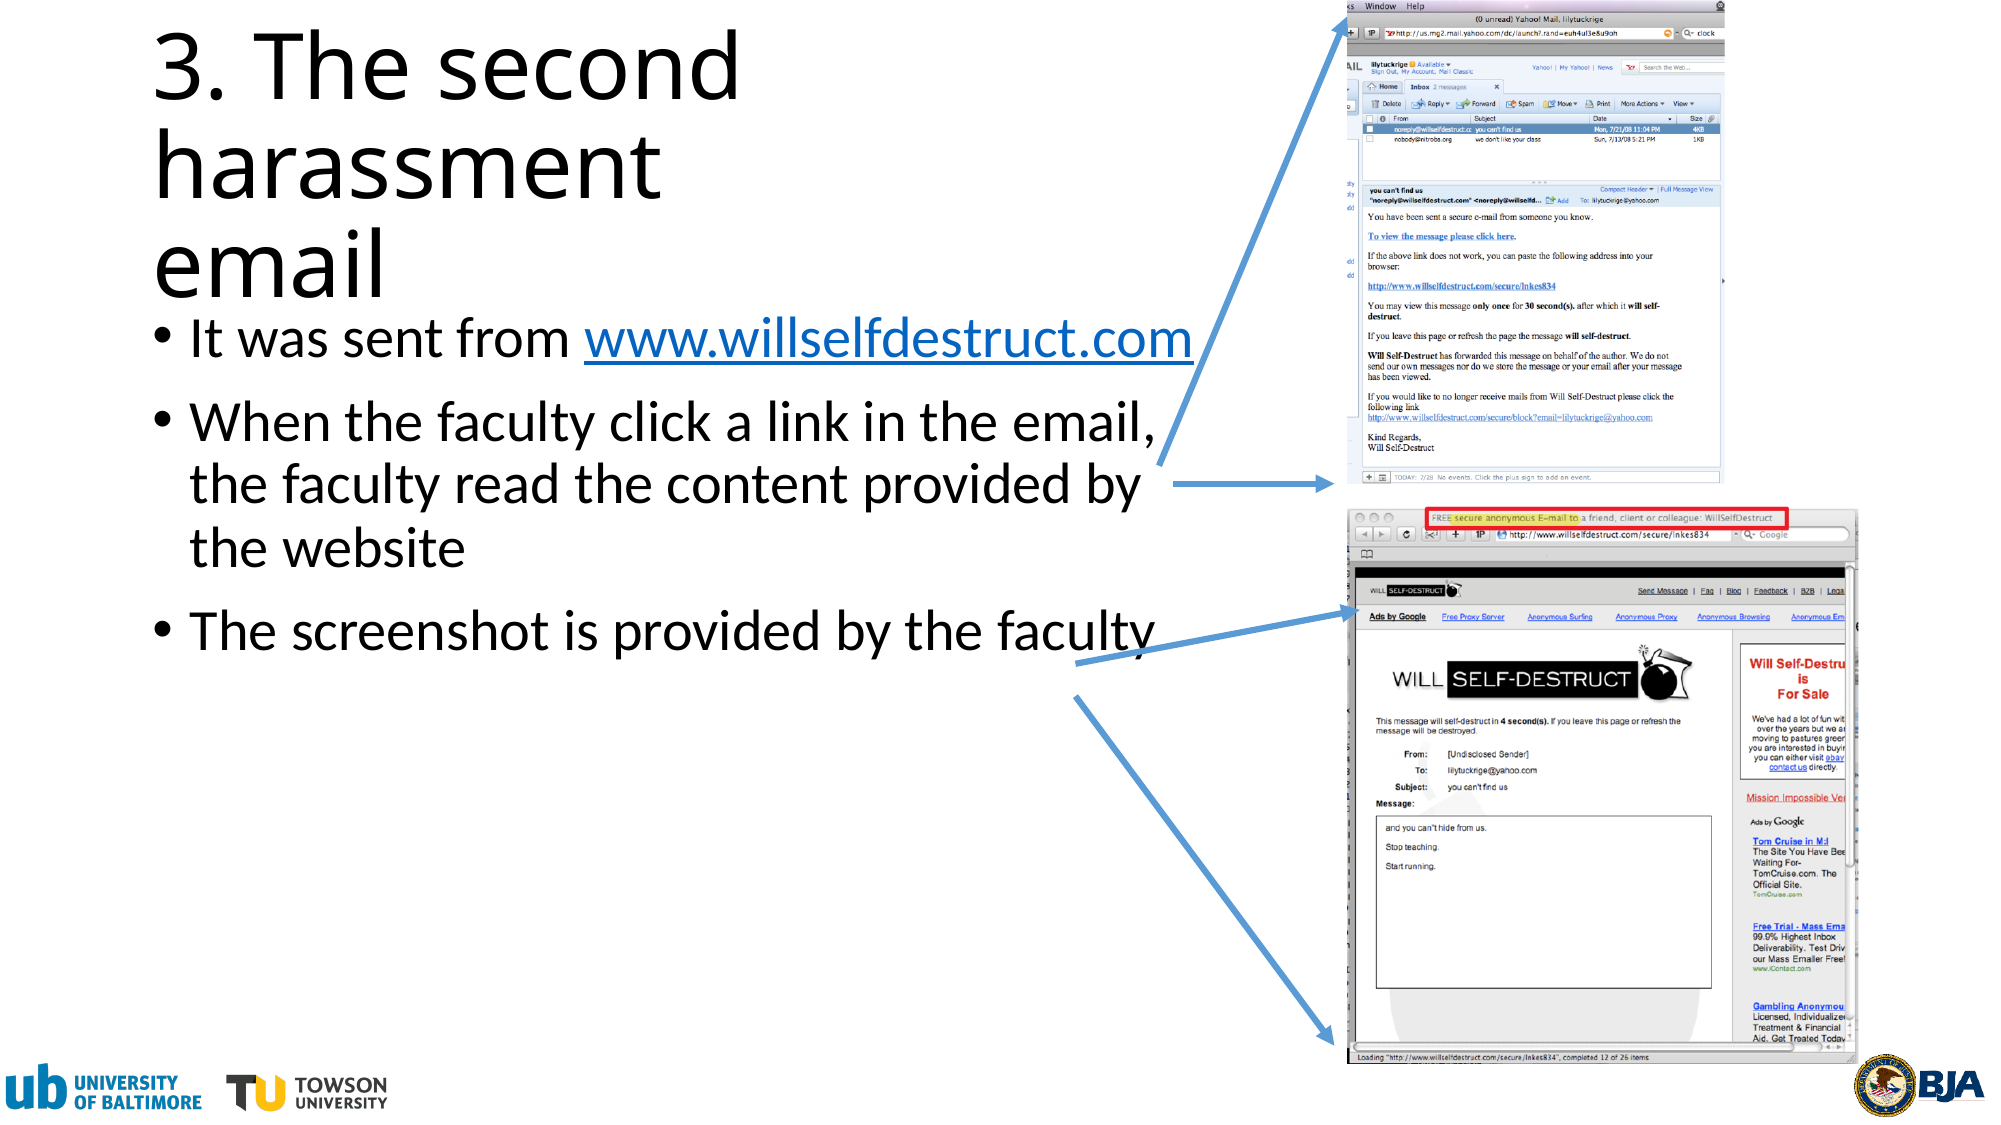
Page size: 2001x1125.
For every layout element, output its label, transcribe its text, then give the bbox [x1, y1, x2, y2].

list It was sent from www.willselfdestruct.com When the faculty click a link in the email, the faculty read the content provided by the website The screenshot is provided by the faculty [137, 299, 1217, 1014]
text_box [1075, 609, 1360, 664]
picture [1346, 0, 1725, 484]
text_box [1075, 696, 1335, 1046]
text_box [1158, 16, 1348, 466]
picture [0, 1031, 407, 1125]
title 3. The second harassment email [137, 59, 913, 278]
picture [1346, 501, 1986, 1117]
